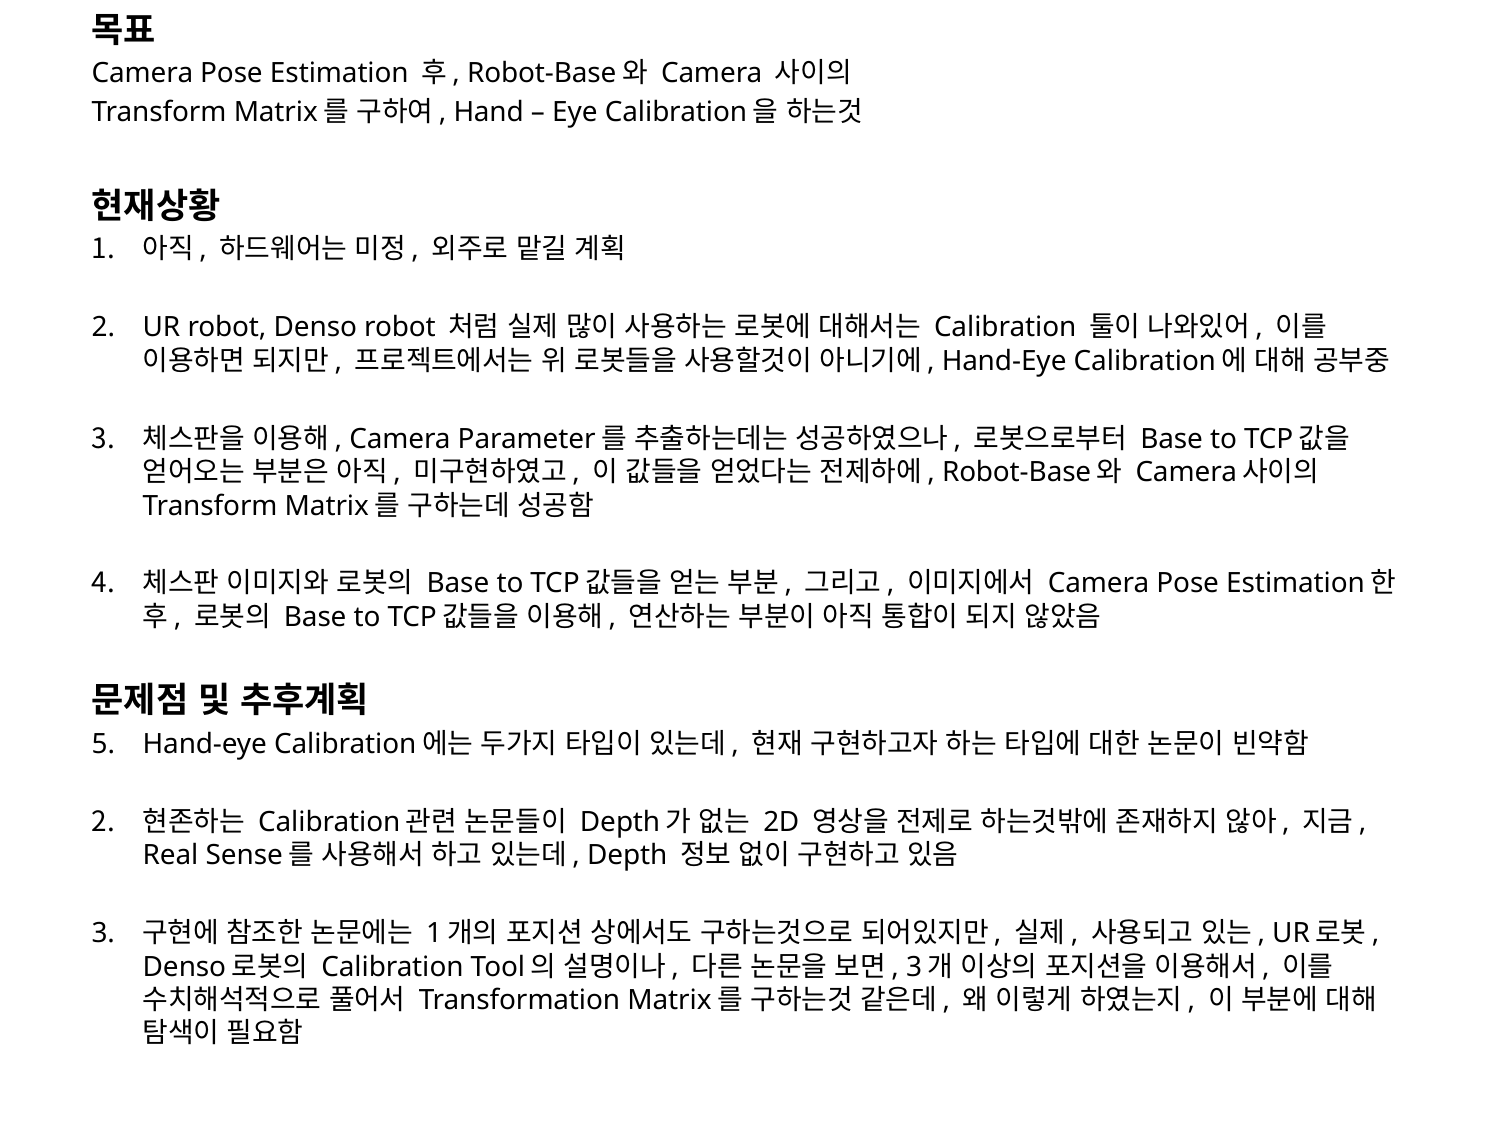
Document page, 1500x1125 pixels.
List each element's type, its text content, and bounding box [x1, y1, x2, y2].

list 목표 Camera Pose Estimation 후, Robot-Base와 Camera 사이의 Transform Matrix를 구하여, Hand – Eye Calibration을 하는것 현재상황 아직, 하드웨어는 미정, 외주로 맡길 계획 UR robot, Denso robot 처럼 실제 많이 사용하는 로봇에 대해서는 Calibration 툴이 나와있어, 이를 이용하면 되지만, 프로젝트에서는 위 로봇들을 사용할것이 아니기에, Hand-Eye Calibration에 대해 공부중 체스판을 이용해, Camera Parameter를 추출하는데는 성공하였으나, 로봇으로부터 Base to TCP값을 얻어오는 부분은 아직, 미구현하였고, 이 값들을 얻었다는 전제하에, Robot-Base와 Camera사이의 Transform Matrix를 구하는데 성공함 체스판 이미지와 로봇의 Base to TCP값들을 얻는 부분, 그리고, 이미지에서 Camera Pose Estimation한 후, 로봇의 Base to TCP값들을 이용해, 연산하는 부분이 아직 통합이 되지 않았음 문제점 및 추후계획 Hand-eye Calibration에는 두가지 타입이 있는데, 현재 구현하고자 하는 타입에 대한 논문이 빈약함 현존하는 Calibration관련 논문들이 Depth가 없는 2D 영상을 전제로 하는것밖에 존재하지 않아, 지금, Real Sense를 사용해서 하고 있는데, Depth 정보 없이 구현하고 있음 3. 구현에 참조한 논문에는 1개의 포지션 상에서도 구하는것으로 되어있지만, 실제, 사용되고 있는, UR로봇, Denso로봇의 Calibration Tool의 설명이나, 다른 논문을 보면, 3개 이상의 포지션을 이용해서, 이를 수치해석적으로 풀어서 Transformation Matrix를 구하는것 같은데, 왜 이렇게 하였는지, 이 부분에 대해 탐색이 필요함 [76, 0, 1427, 1094]
